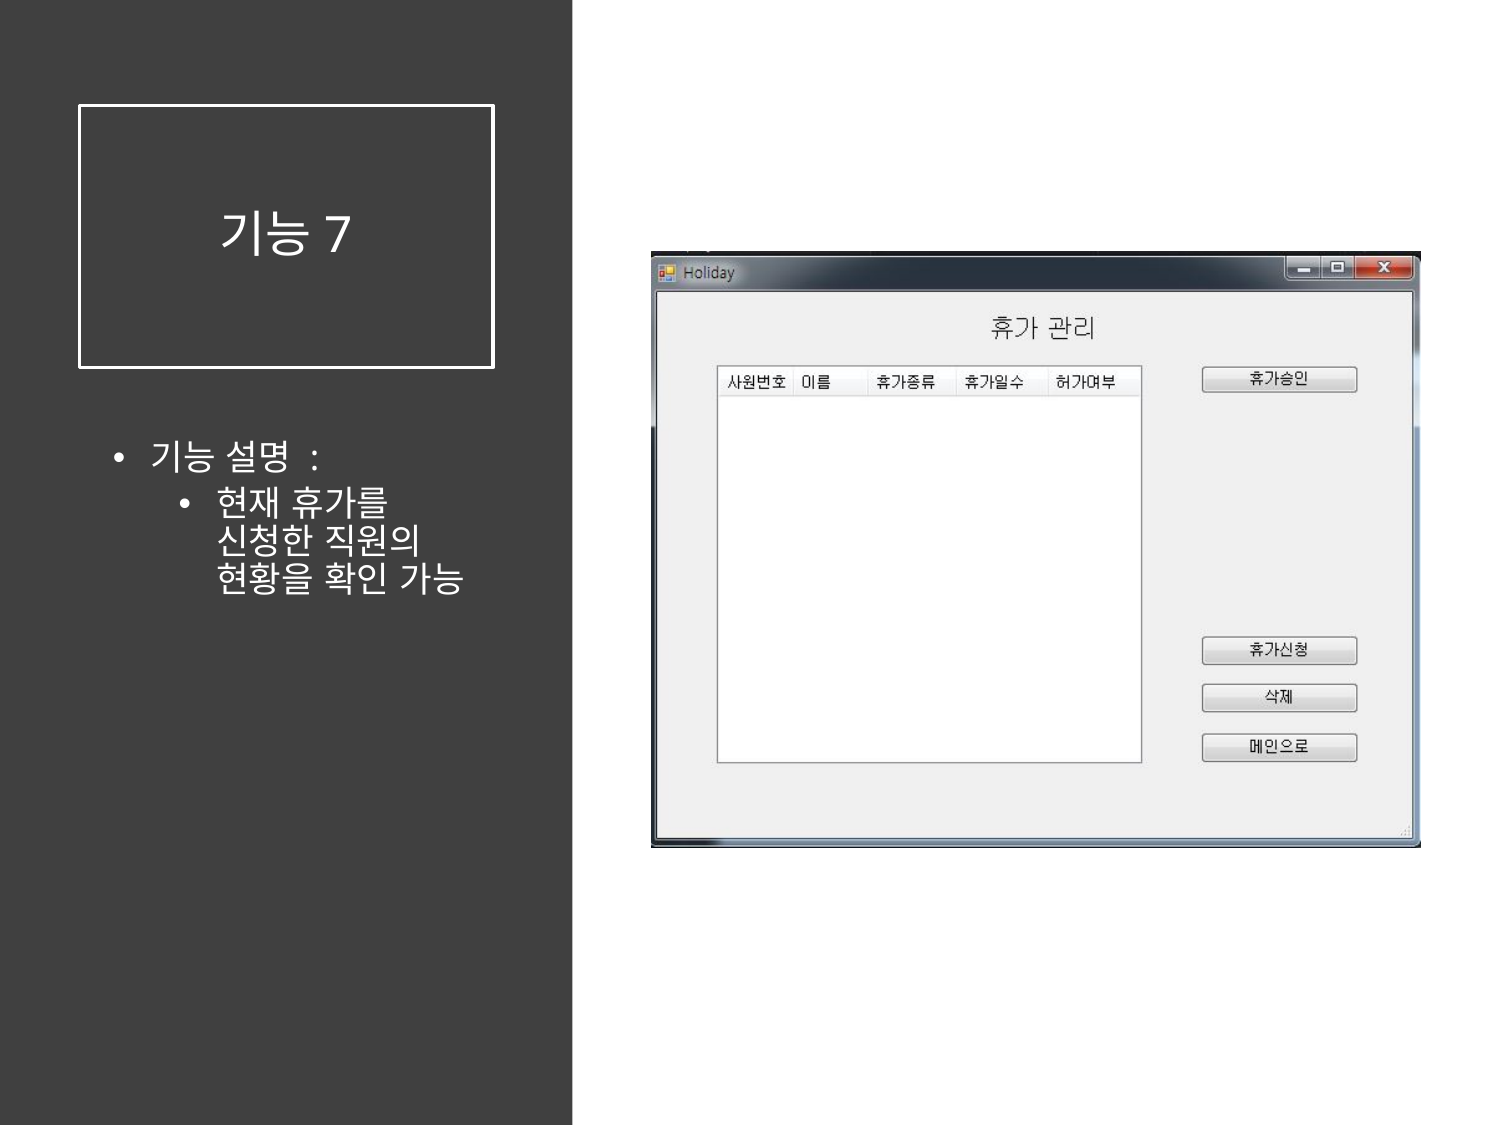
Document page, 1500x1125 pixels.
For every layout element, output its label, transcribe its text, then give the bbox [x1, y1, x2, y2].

title 기능7 [79, 105, 493, 368]
list 기능 설명 : 현재 휴가를 신청한 직원의 현황을 확인 가능 [79, 432, 493, 994]
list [651, 250, 1421, 848]
text_box [0, 0, 573, 1125]
